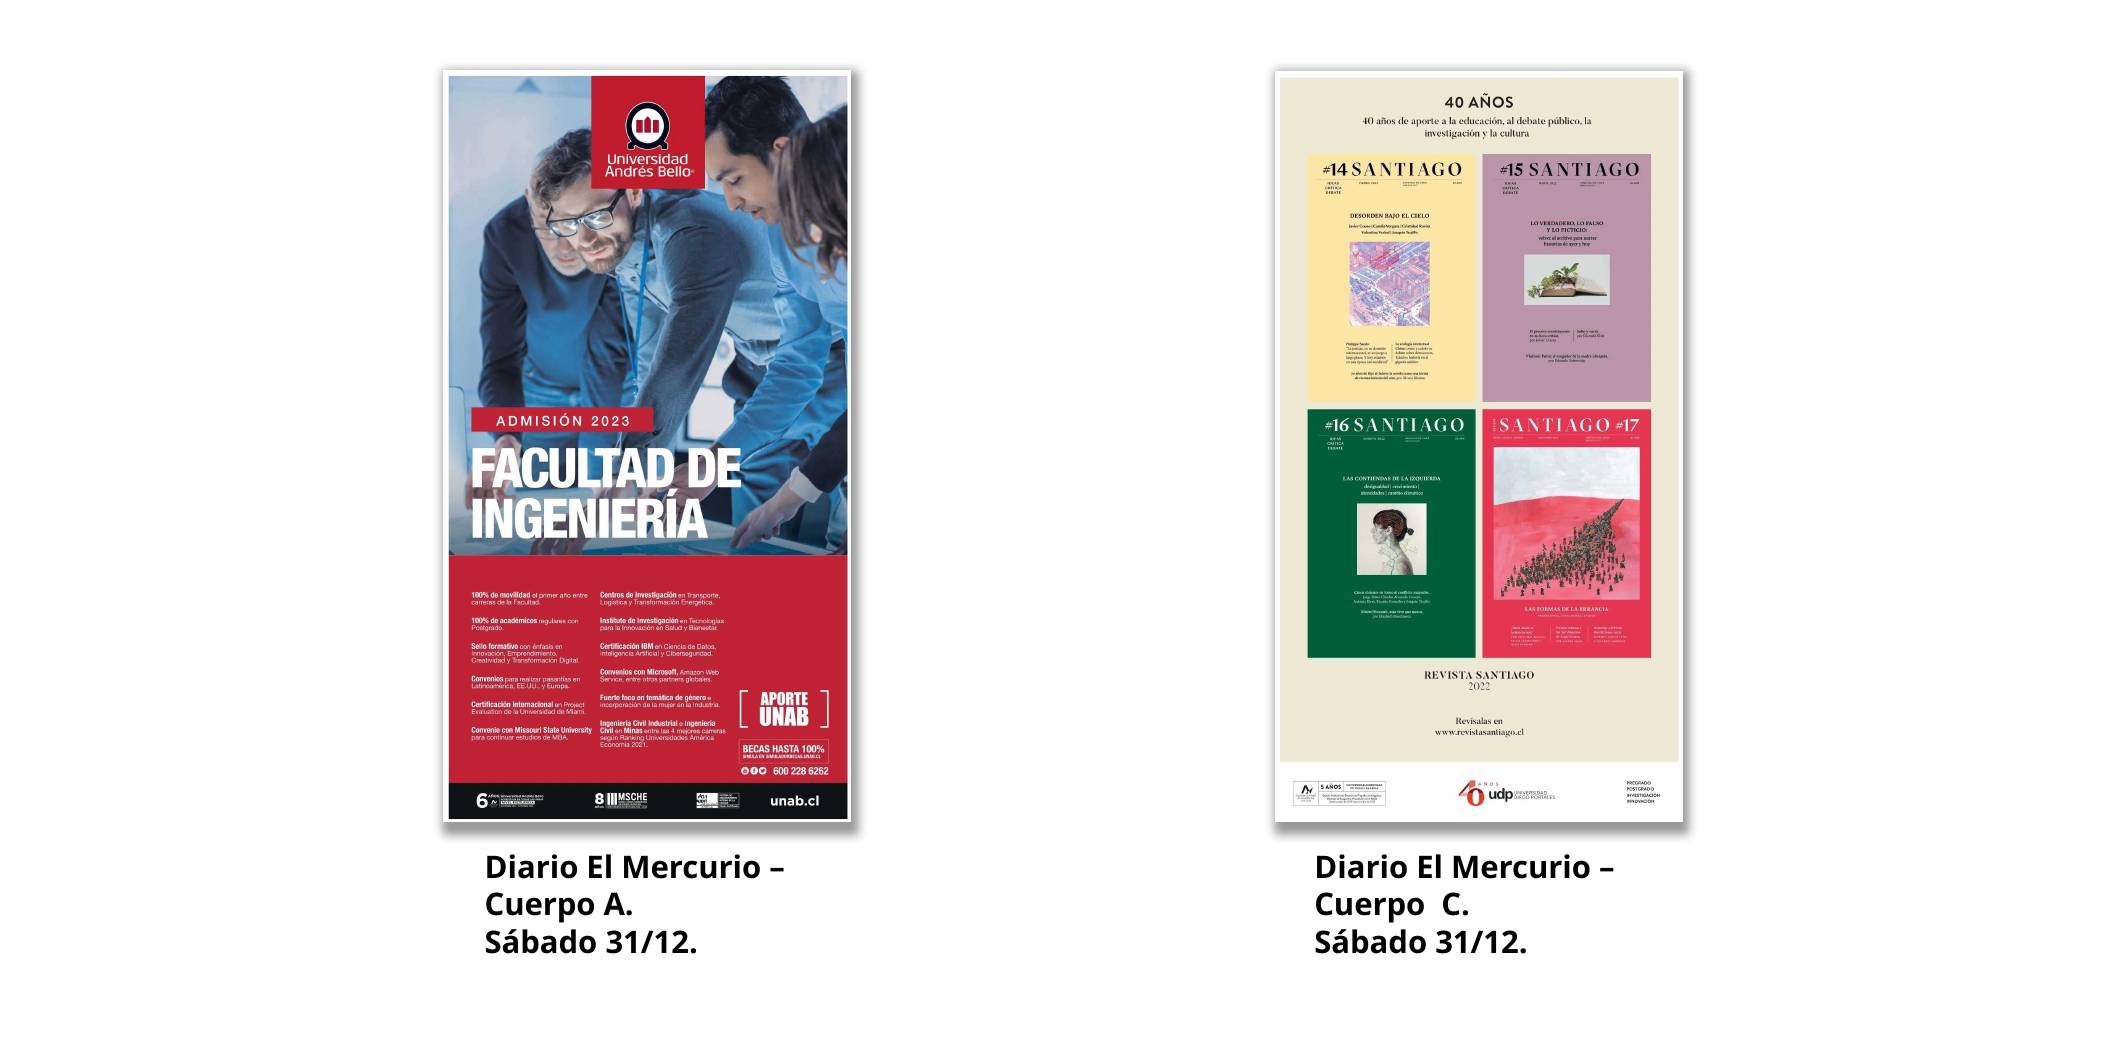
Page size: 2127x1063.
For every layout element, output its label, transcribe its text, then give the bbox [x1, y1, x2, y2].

text_box Diario El Mercurio – Cuerpo A. Sábado 31/12. [469, 840, 910, 1004]
picture [1275, 71, 1683, 822]
text_box Diario El Mercurio – Cuerpo C. Sábado 31/12. [1299, 840, 1740, 1004]
picture [443, 70, 851, 822]
